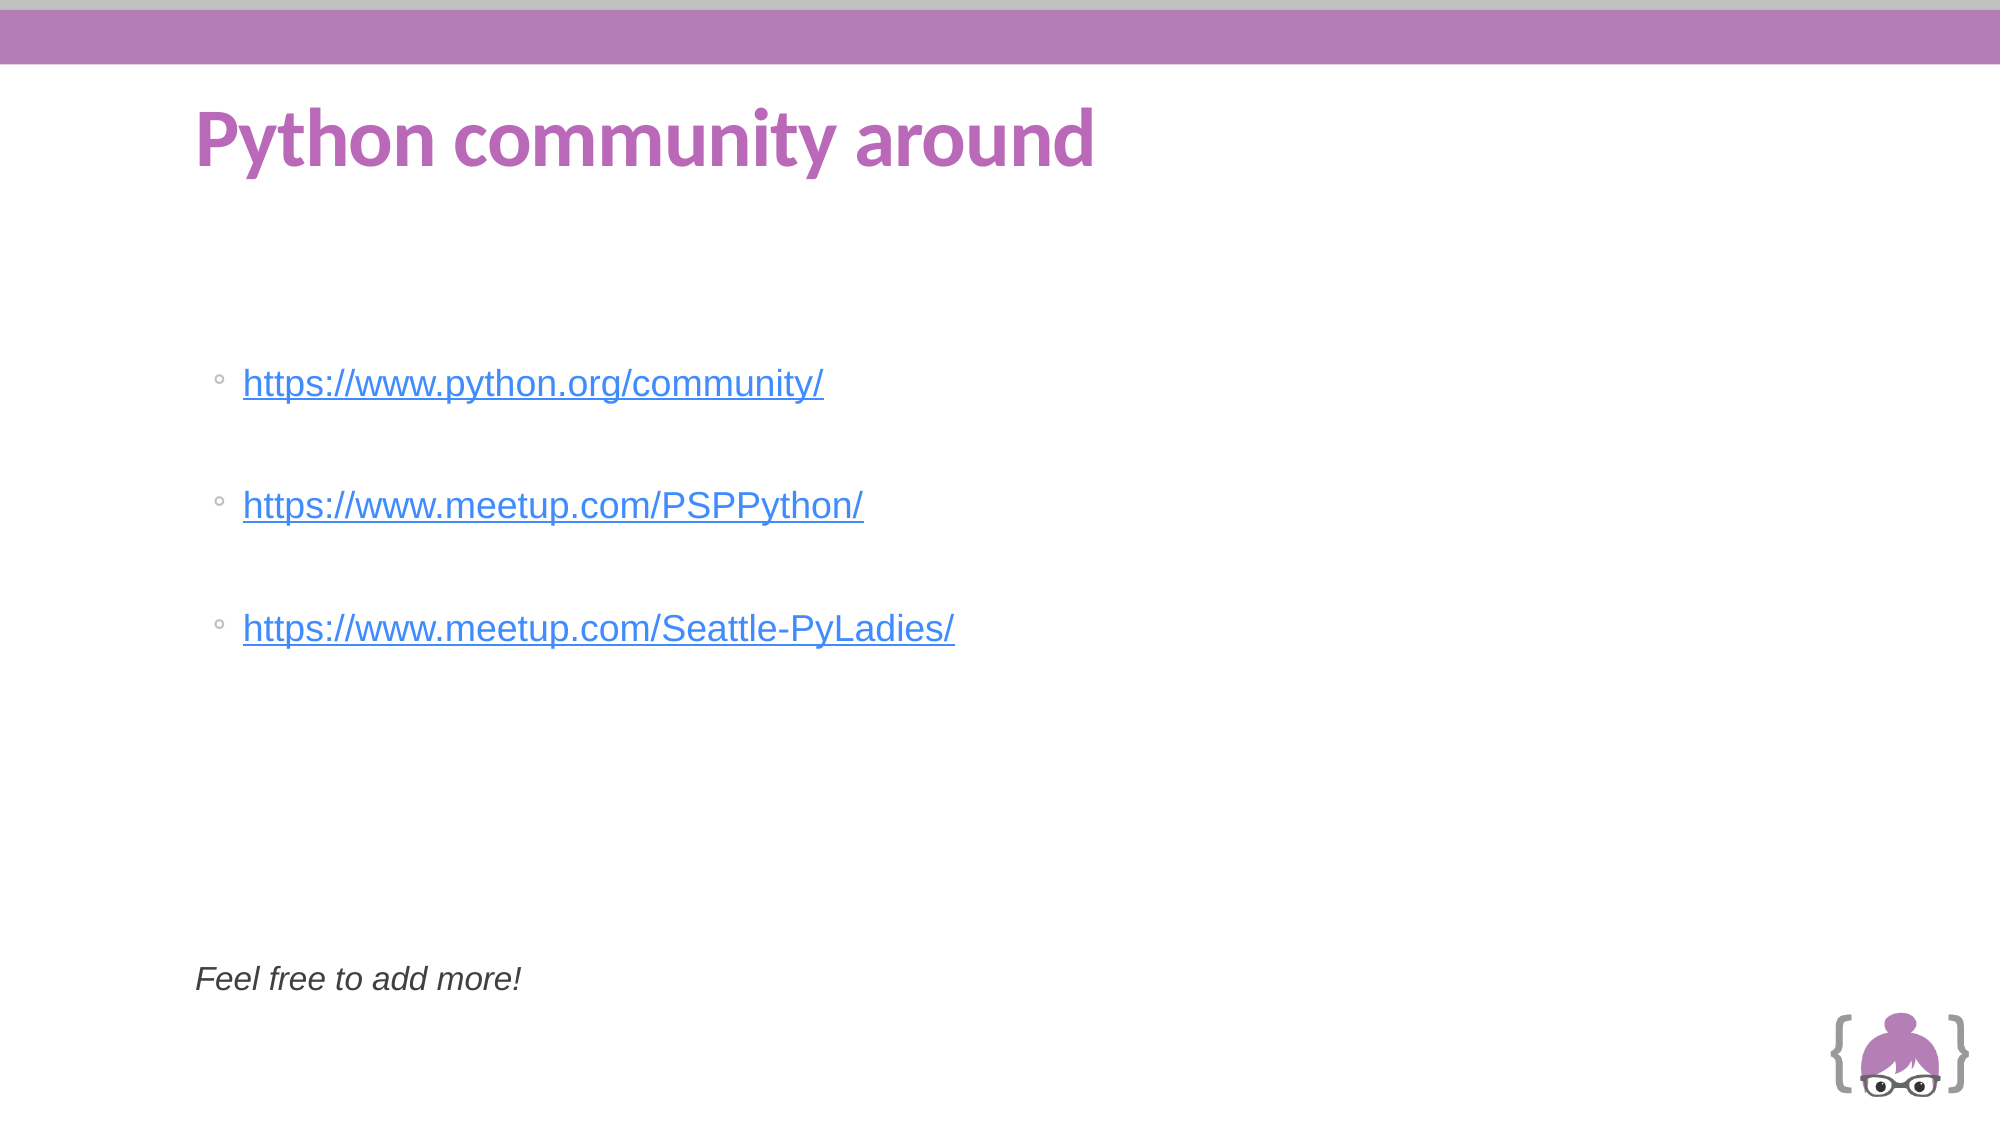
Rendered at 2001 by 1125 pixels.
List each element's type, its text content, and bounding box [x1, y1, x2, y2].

title Python community around [180, 55, 1830, 189]
list https://www.python.org/community/ https://www.meetup.com/PSPPython/ https://www.meetup.com/Seattle-PyLadies/ Feel free to add more! [180, 302, 1830, 963]
picture [1830, 1012, 1969, 1098]
